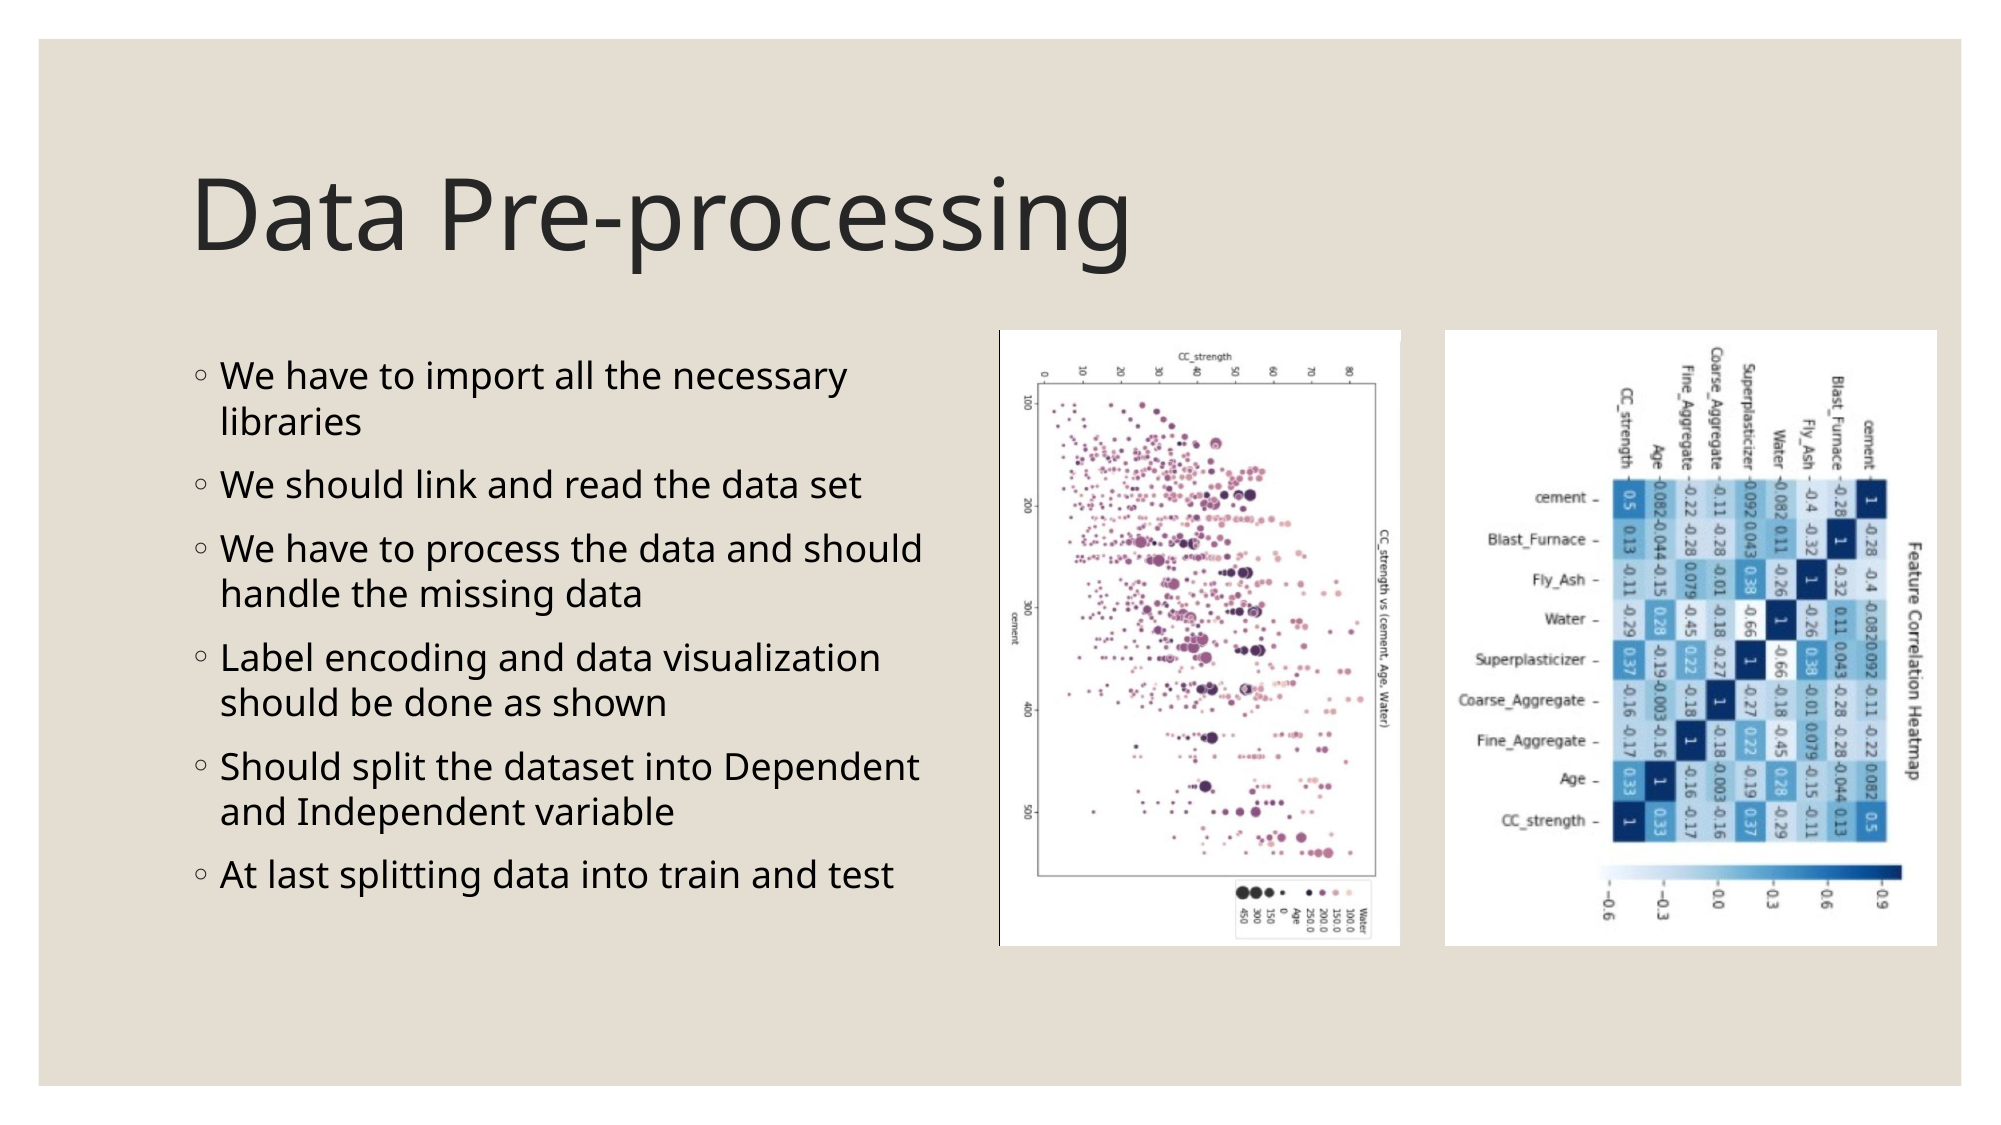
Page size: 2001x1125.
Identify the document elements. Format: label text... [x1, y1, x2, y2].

list We have to import all the necessary libraries We should link and read the data set We have to process the data and should handle the missing data Label encoding and data visualization should be done as shown Should split the dataset into Dependent and Independent variable At last splitting data into train and test [174, 345, 955, 960]
picture [1445, 330, 1937, 946]
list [999, 330, 1401, 946]
title Data Pre-processing [174, 105, 1825, 331]
